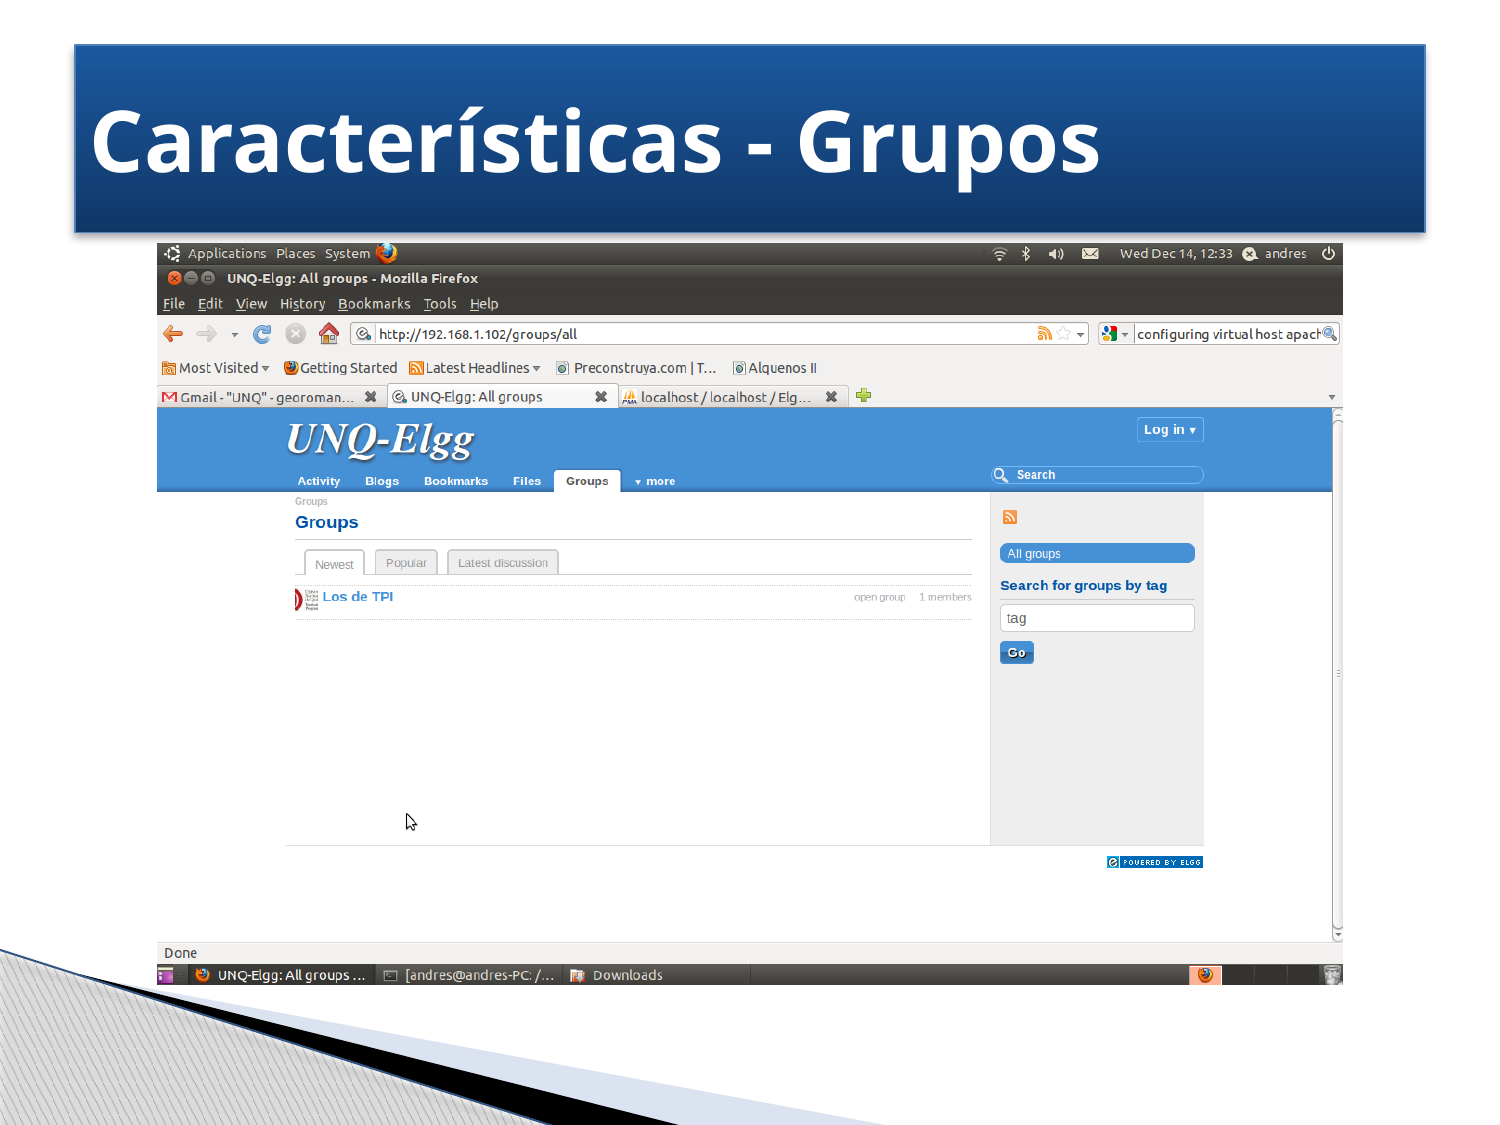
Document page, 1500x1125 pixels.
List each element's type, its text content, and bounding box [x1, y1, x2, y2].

title Características - Grupos [74, 44, 1426, 233]
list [155, 242, 1345, 986]
